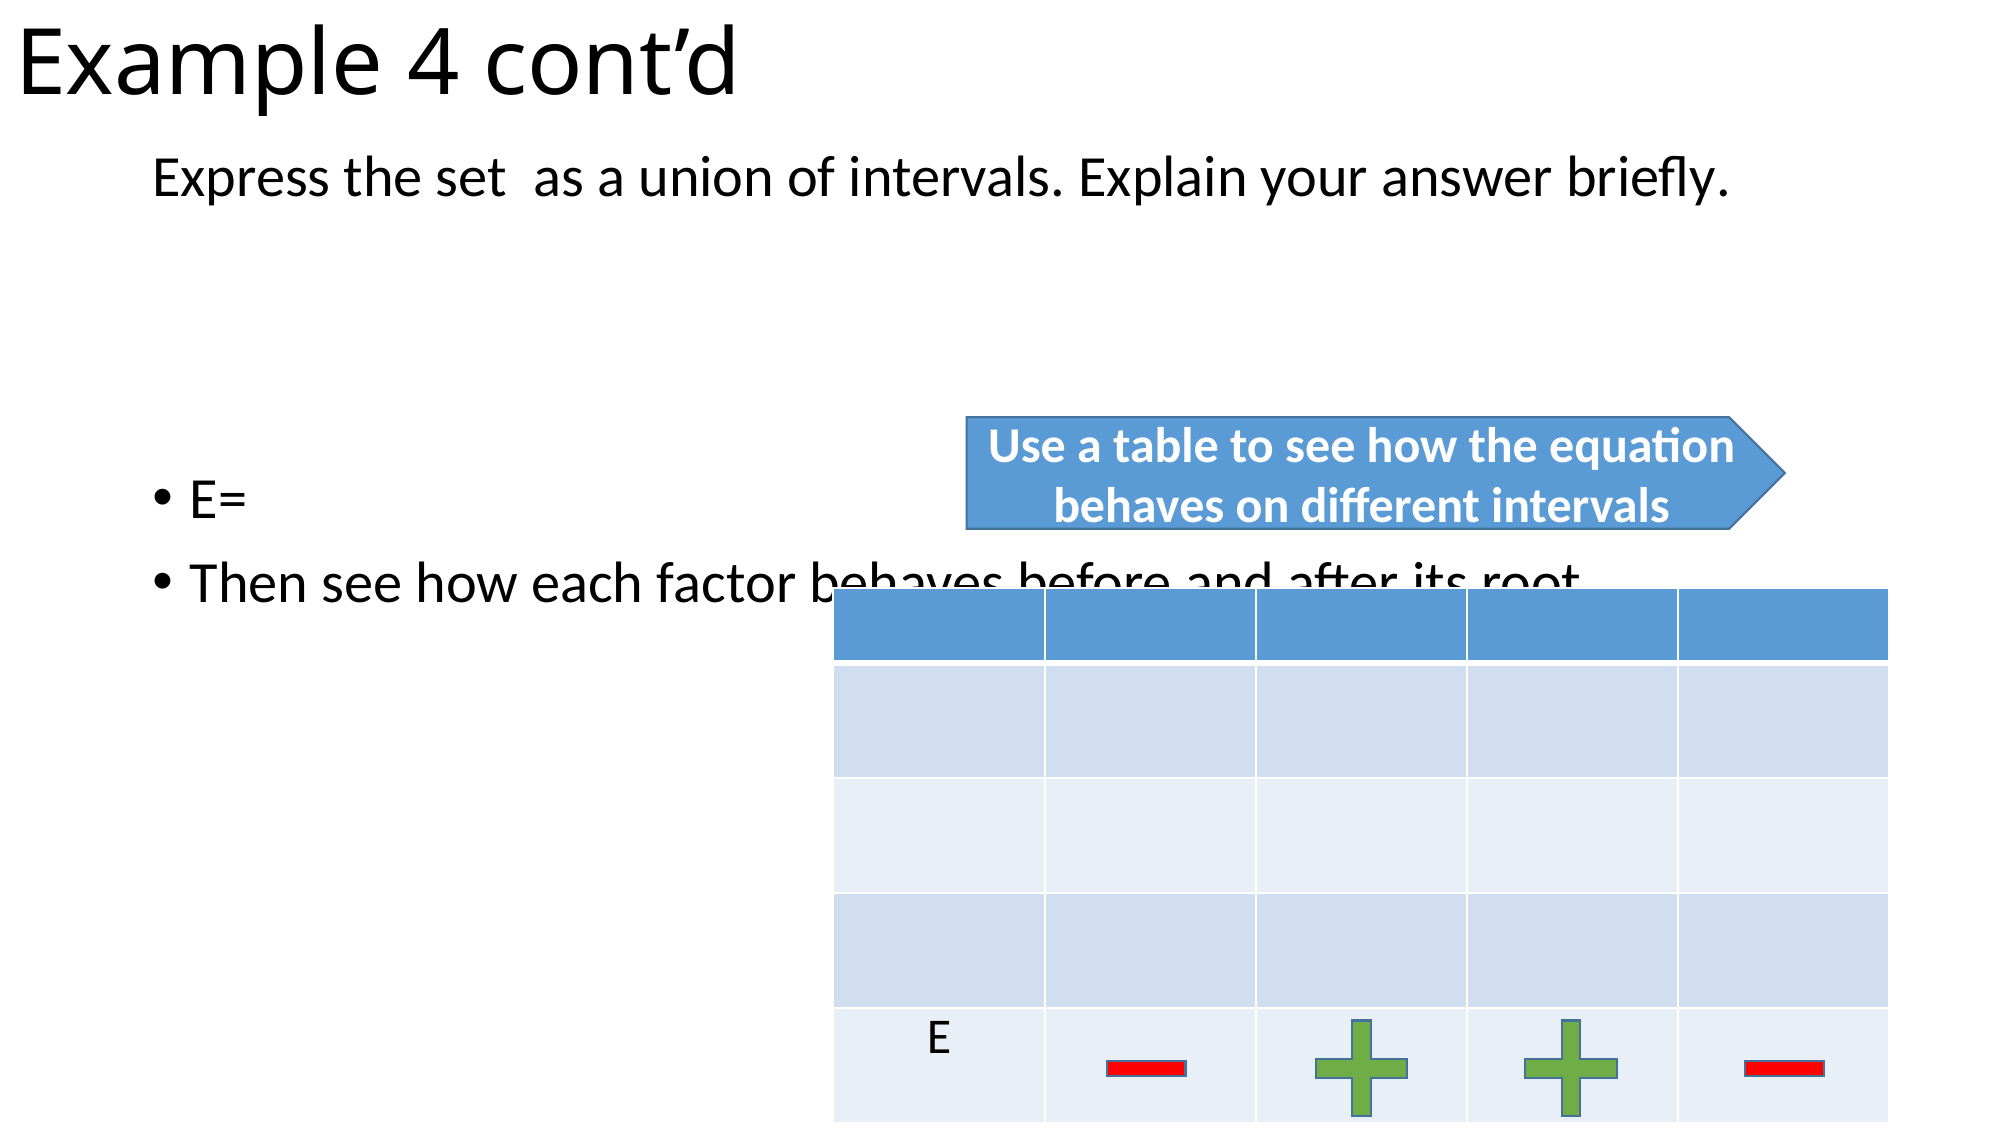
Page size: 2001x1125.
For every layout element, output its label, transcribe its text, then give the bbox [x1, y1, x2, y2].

text_box [1524, 1019, 1618, 1117]
text_box [1106, 1060, 1187, 1077]
text_box Use a table to see how the equation behaves on different intervals [965, 416, 1787, 530]
text_box [1315, 1019, 1408, 1117]
title Example 4 cont’d [0, 0, 1863, 131]
text_box [1744, 1060, 1825, 1077]
